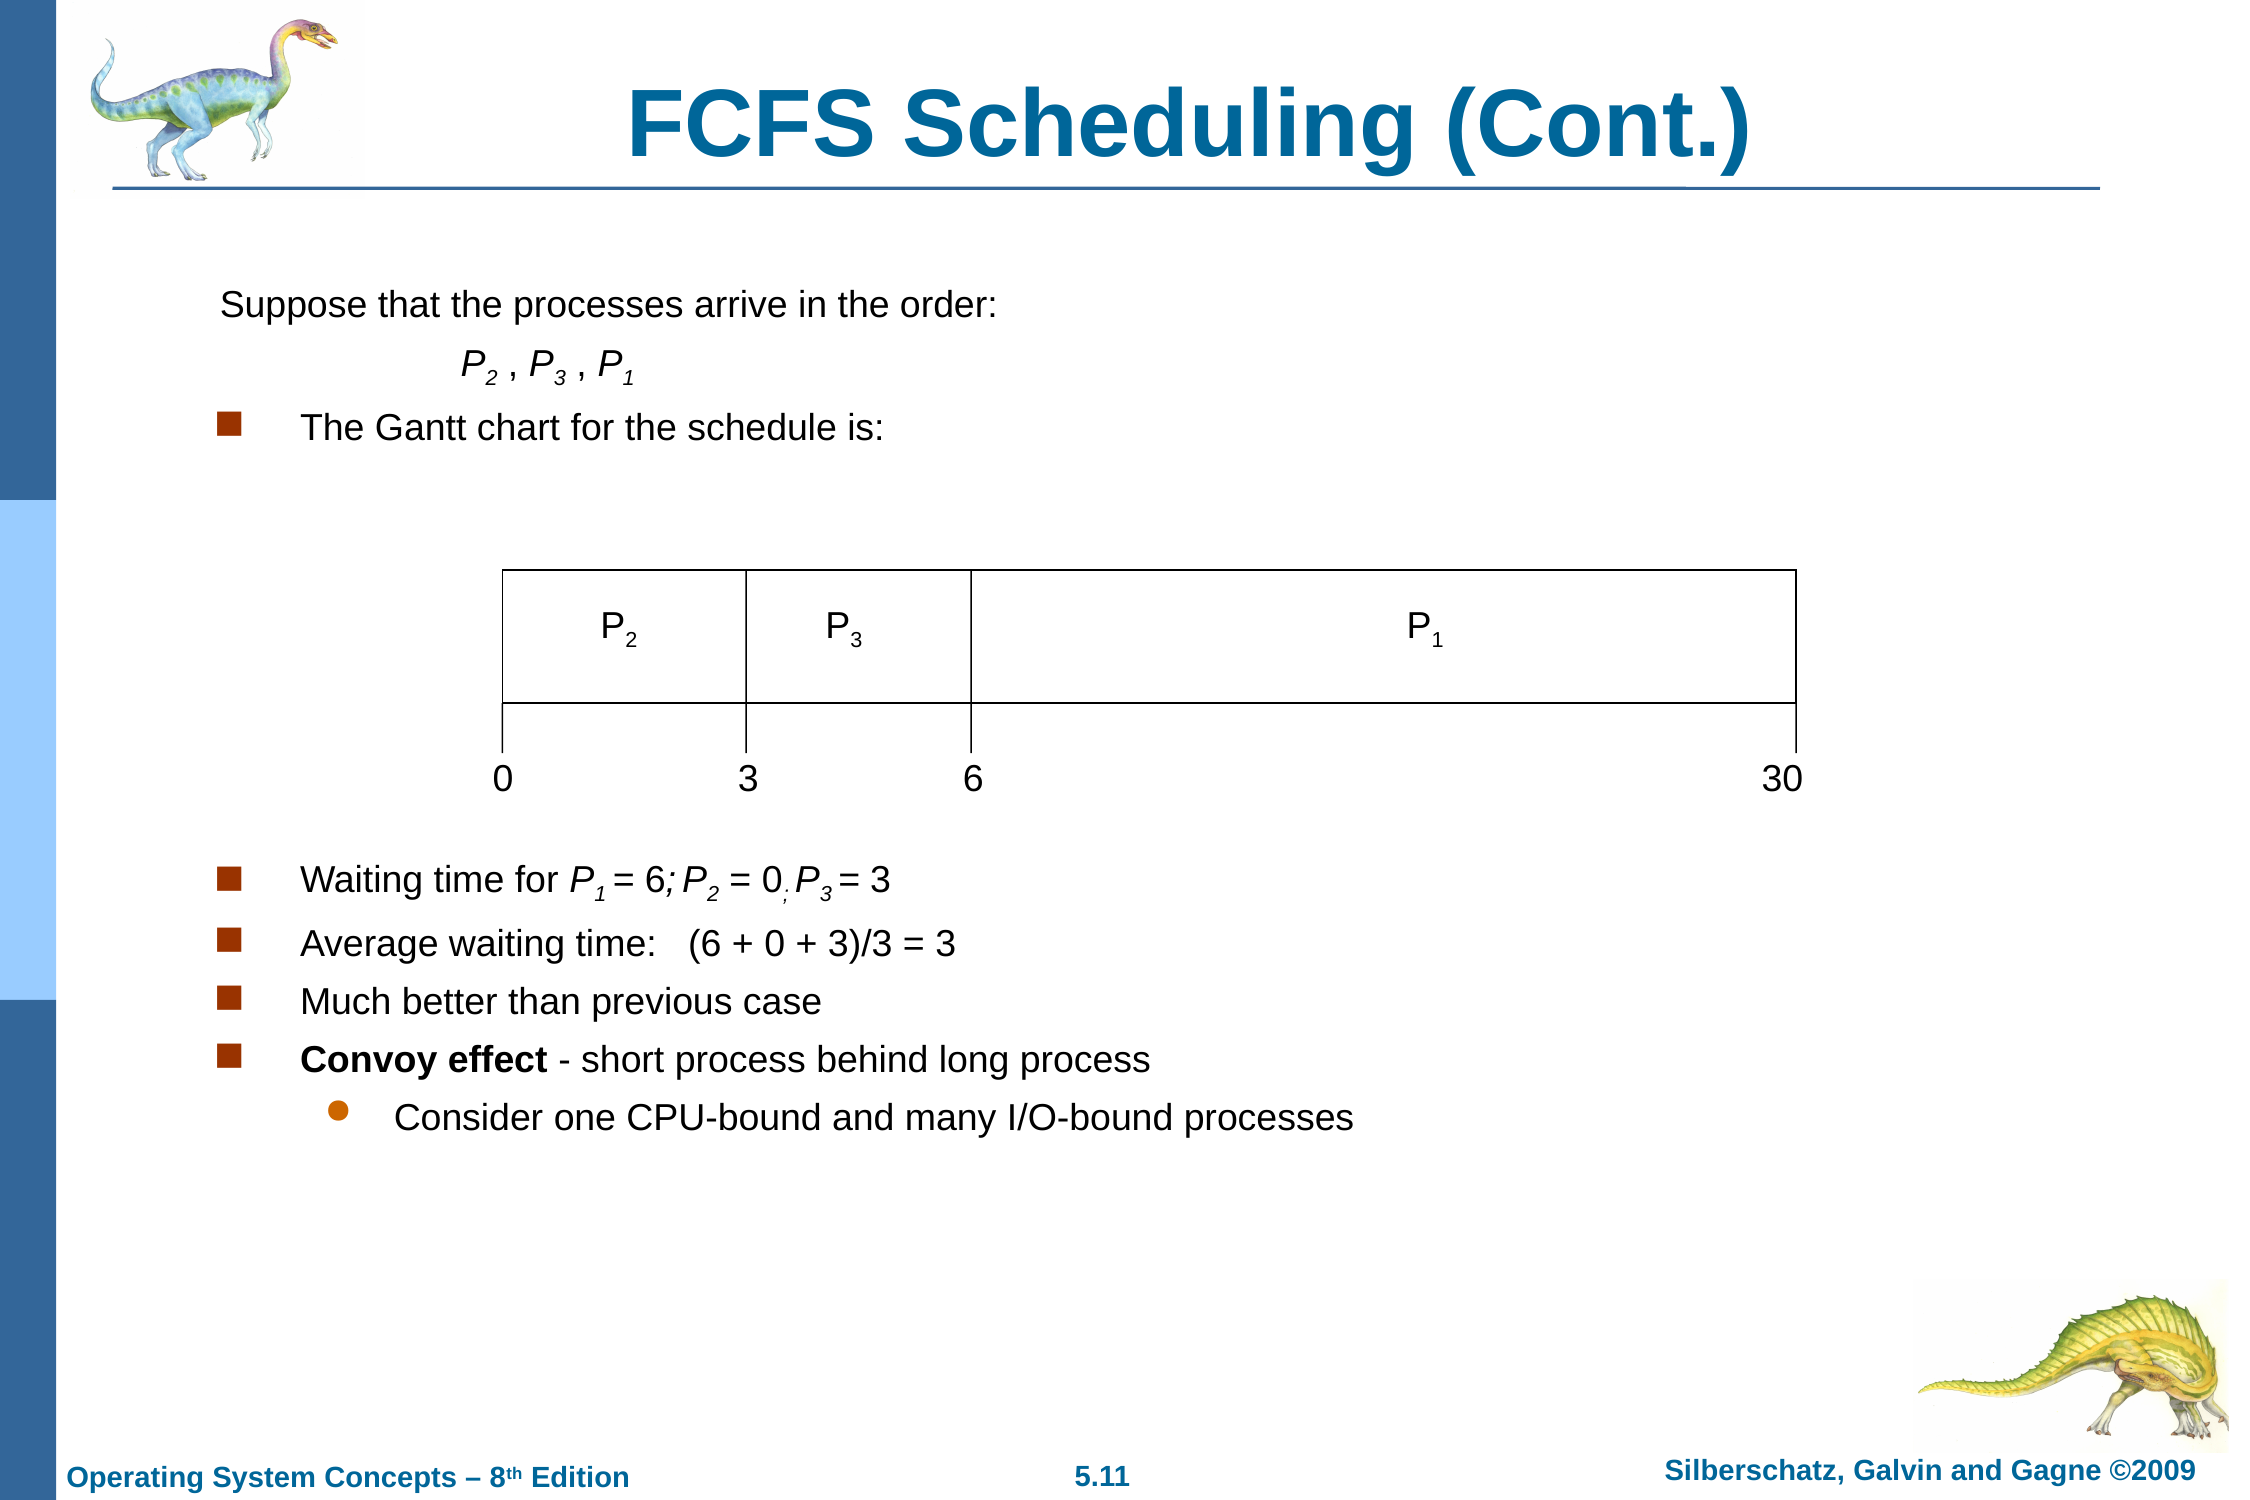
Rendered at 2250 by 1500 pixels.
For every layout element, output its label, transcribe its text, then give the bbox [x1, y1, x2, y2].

picture [70, 0, 365, 199]
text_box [477, 569, 1819, 807]
picture [1913, 1279, 2229, 1453]
title FCFS Scheduling (Cont.) [241, 60, 2138, 187]
list Suppose that the processes arrive in the order: P2 , P3 , P1 The Gantt chart for the schedule is: Waiting time for P1 = 6; P2 = 0; P3 = 3 Average waiting time: (6 + 0 + 3)/3 = 3 Much better than previous case Convoy effect - short process behind long process Consider one CPU-bound and many I/O-bound processes [198, 269, 2224, 1261]
